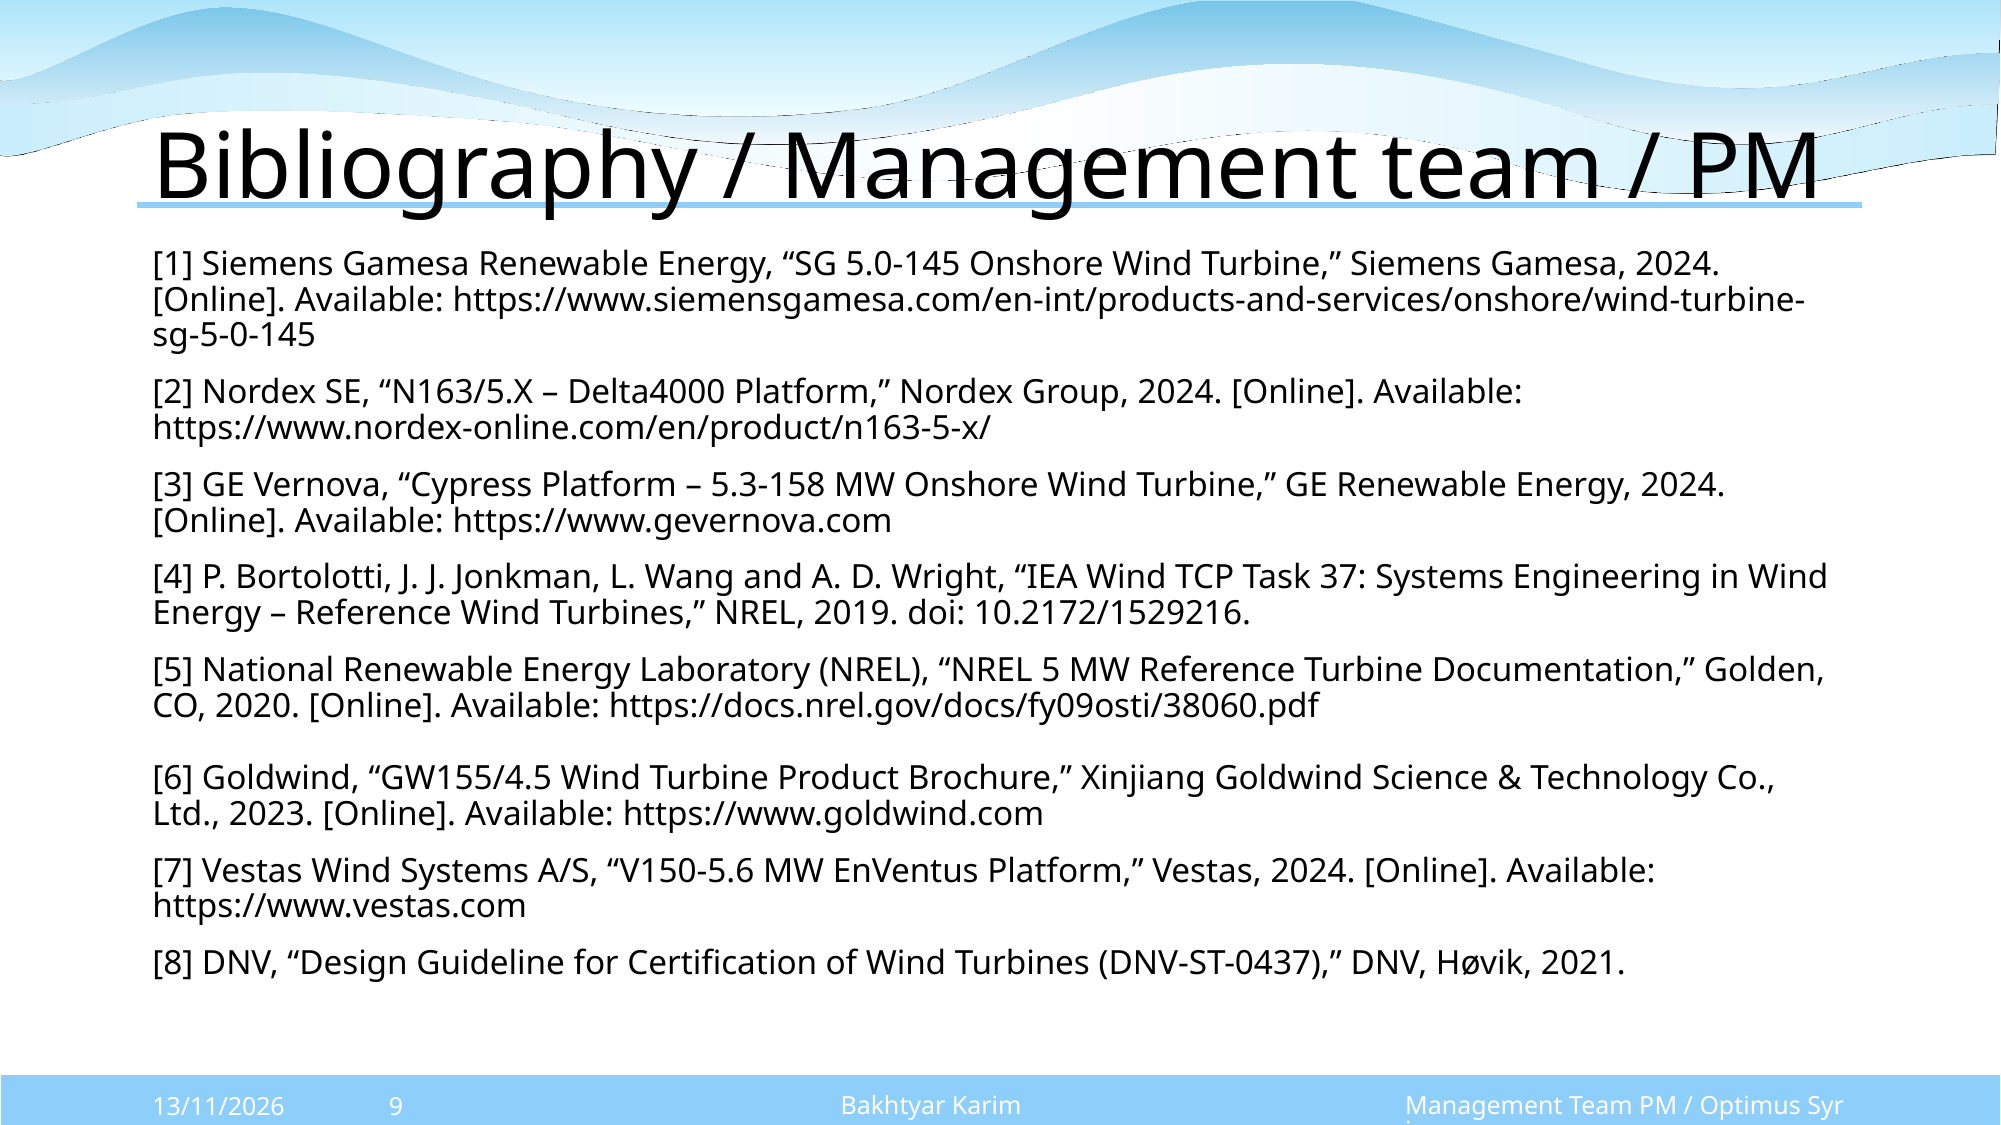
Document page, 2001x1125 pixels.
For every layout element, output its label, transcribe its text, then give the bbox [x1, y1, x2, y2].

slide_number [137, 1077, 319, 1125]
title Bibliography / Management team / PM [137, 59, 1863, 238]
list [1] Siemens Gamesa Renewable Energy, “SG 5.0-145 Onshore Wind Turbine,” Siemens Gamesa, 2024. [Online]. Available: https://www.siemensgamesa.com/en-int/products-and-services/onshore/wind-turbine-sg-5-0-145 [2] Nordex SE, “N163/5.X – Delta4000 Platform,” Nordex Group, 2024. [Online]. Available: https://www.nordex-online.com/en/product/n163-5-x/ [3] GE Vernova, “Cypress Platform – 5.3-158 MW Onshore Wind Turbine,” GE Renewable Energy, 2024. [Online]. Available: https://www.gevernova.com [4] P. Bortolotti, J. J. Jonkman, L. Wang and A. D. Wright, “IEA Wind TCP Task 37: Systems Engineering in Wind Energy – Reference Wind Turbines,” NREL, 2019. doi: 10.2172/1529216. [5] National Renewable Energy Laboratory (NREL), “NREL 5 MW Reference Turbine Documentation,” Golden, CO, 2020. [Online]. Available: https://docs.nrel.gov/docs/fy09osti/38060.pdf [6] Goldwind, “GW155/4.5 Wind Turbine Product Brochure,” Xinjiang Goldwind Science & Technology Co., Ltd., 2023. [Online]. Available: https://www.goldwind.com [7] Vestas Wind Systems A/S, “V150-5.6 MW EnVentus Platform,” Vestas, 2024. [Online]. Available: https://www.vestas.com [8] DNV, “Design Guideline for Certification of Wind Turbines (DNV-ST-0437),” DNV, Høvik, 2021. [137, 238, 1863, 953]
footer Management Team PM / Optimus Syria [1391, 1076, 1863, 1125]
slide_number 9 [319, 1077, 472, 1125]
list Bakhtyar Karim [472, 1076, 1391, 1125]
